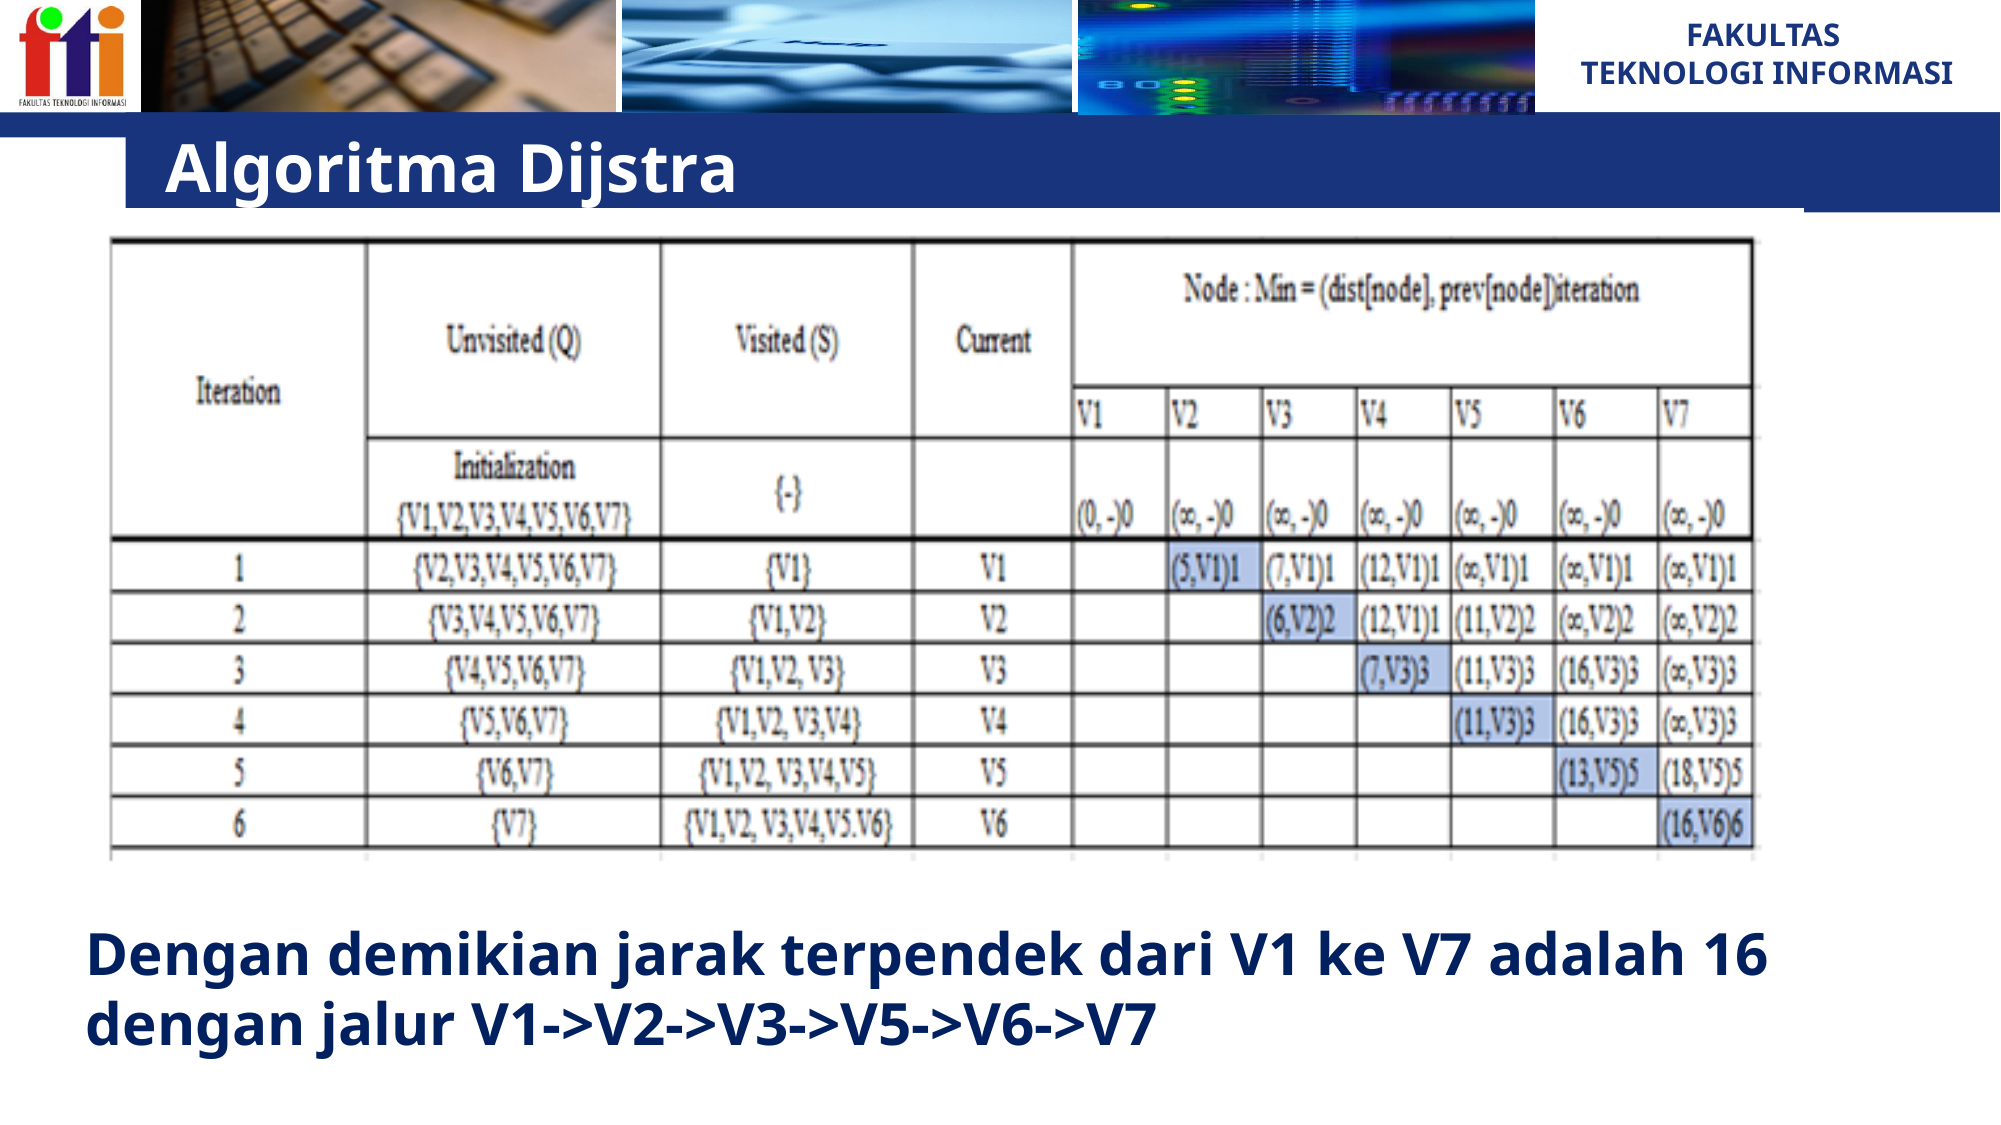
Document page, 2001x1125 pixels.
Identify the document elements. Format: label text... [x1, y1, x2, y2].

picture [19, 6, 126, 106]
title Algoritma Dijstra [149, 119, 1934, 213]
picture [622, 0, 1072, 113]
picture [141, 0, 616, 112]
list Dengan demikian jarak terpendek dari V1 ke V7 adalah 16 dengan jalur V1->V2->V3->V5->V6->V7 [70, 337, 1872, 1125]
picture [1078, 0, 1535, 115]
picture [66, 207, 1804, 918]
